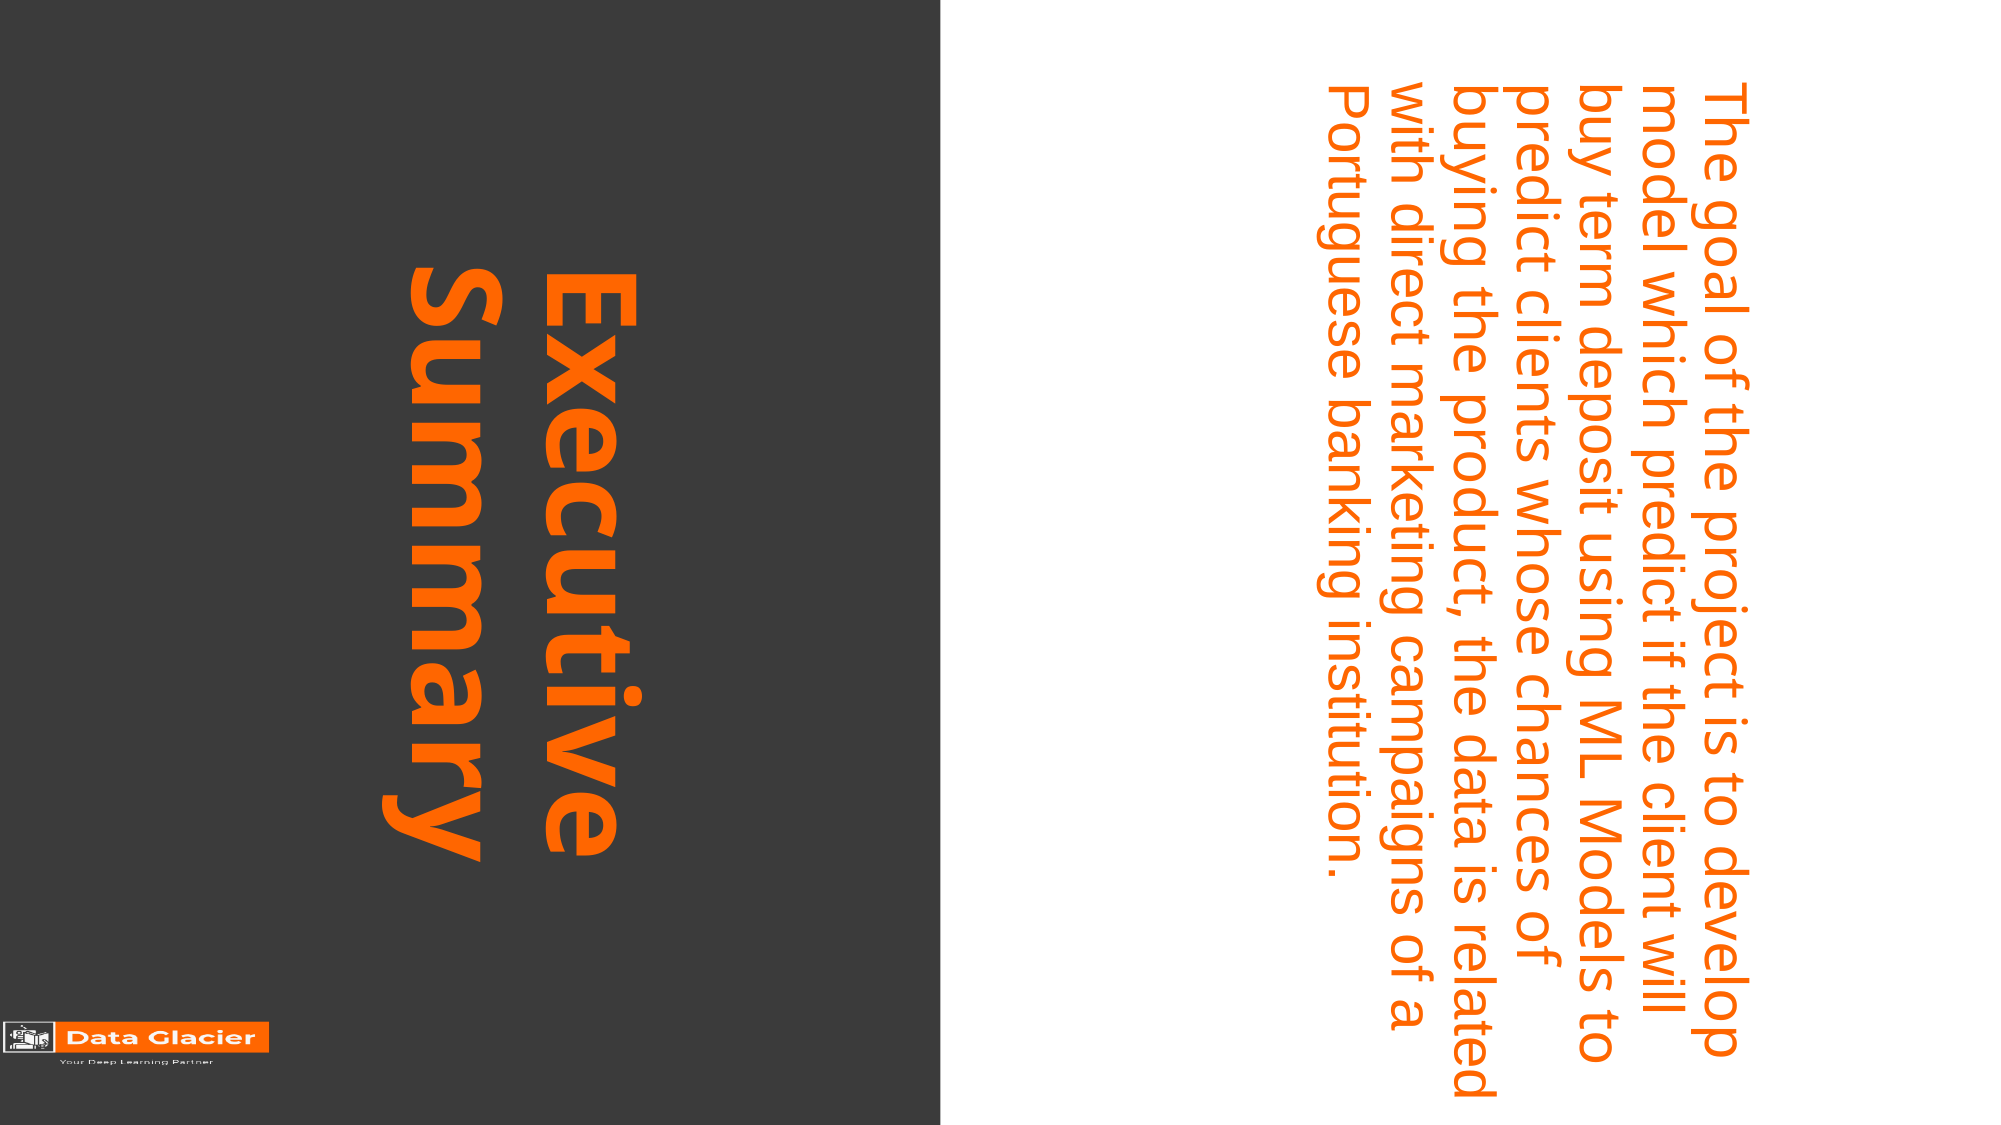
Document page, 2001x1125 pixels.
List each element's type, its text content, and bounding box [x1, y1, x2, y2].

title Executive Summary [0, 0, 940, 1125]
picture [0, 961, 272, 1125]
subtitle The goal of the project is to develop model which predict if the client will buy term deposit using ML Models to predict clients whose chances of buying the product, the data is related with direct marketing campaigns of a Portuguese banking institution. [940, 0, 2000, 1125]
